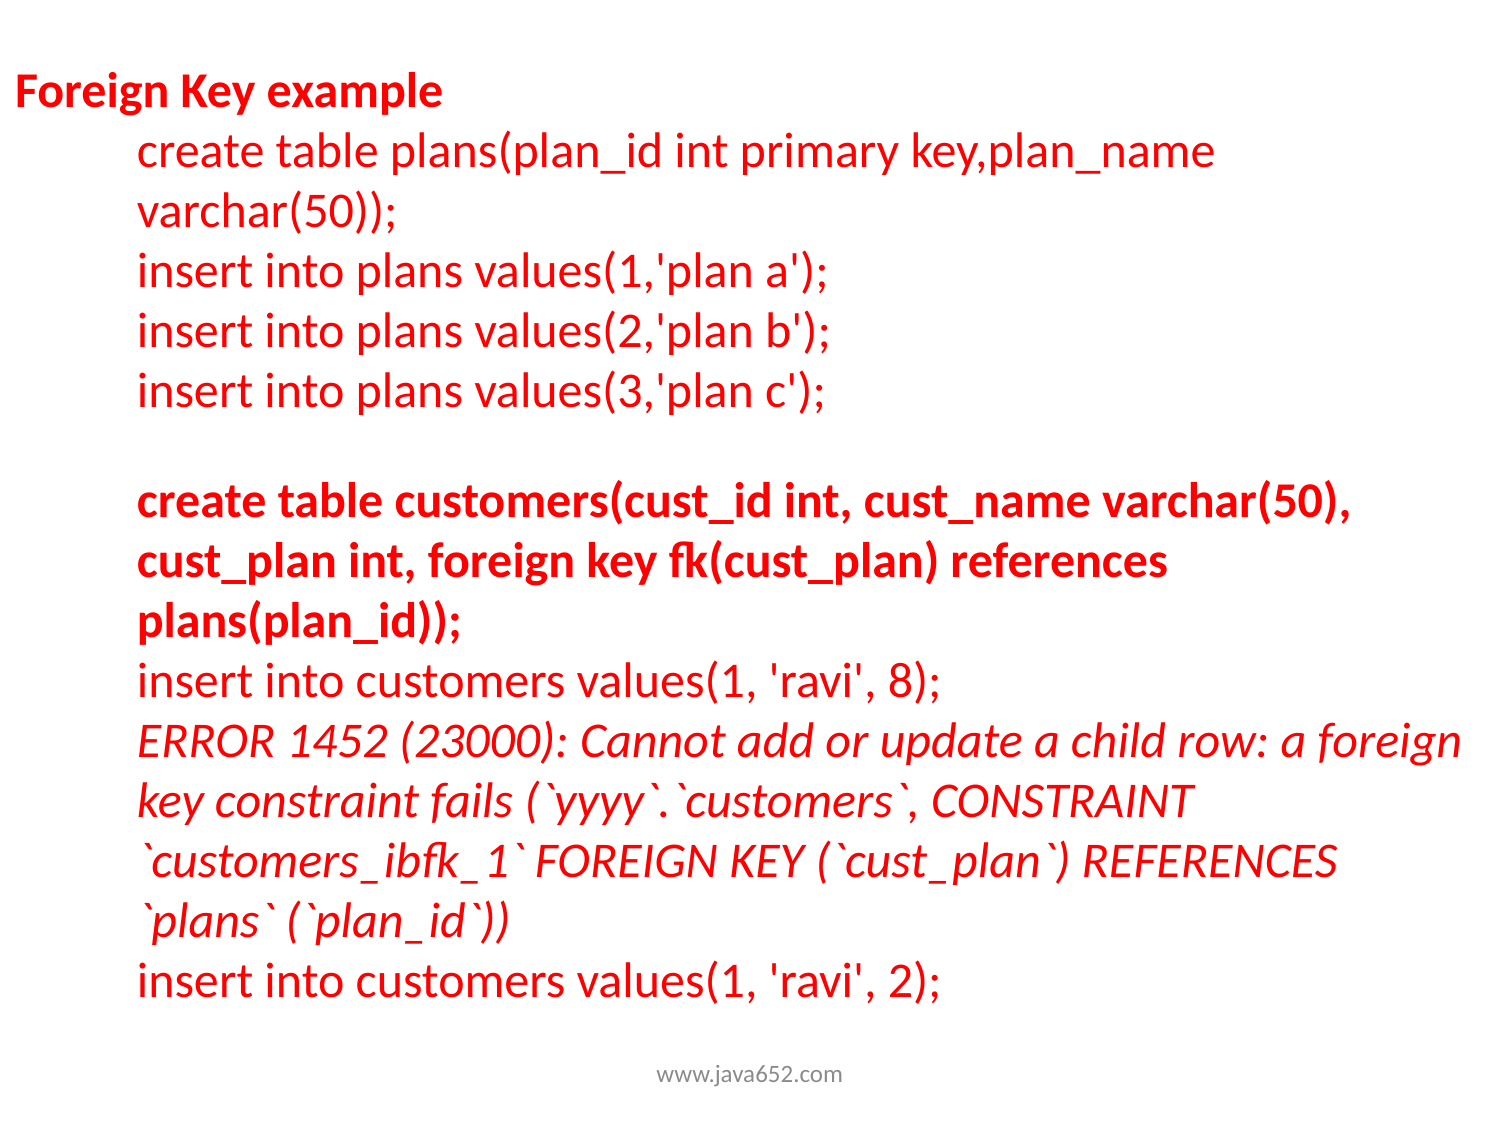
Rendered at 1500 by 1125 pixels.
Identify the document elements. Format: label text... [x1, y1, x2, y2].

footer www.java652.com [512, 1042, 988, 1103]
title Foreign Key example create table plans(plan_id int primary key,plan_name varchar(50)); insert into plans values(1,'plan a'); insert into plans values(2,'plan b'); insert into plans values(3,'plan c'); create table customers(cust_id int, cust_name varchar(50), cust_plan int, foreign key fk(cust_plan) references plans(plan_id)); insert into customers values(1, 'ravi', 8); ERROR 1452 (23000): Cannot add or update a child row: a foreign key constraint fails (`yyyy`.`customers`, CONSTRAINT `customers_ibfk_1` FOREIGN KEY (`cust_plan`) REFERENCES `plans` (`plan_id`)) insert into customers values(1, 'ravi', 2); [0, 0, 1500, 1125]
